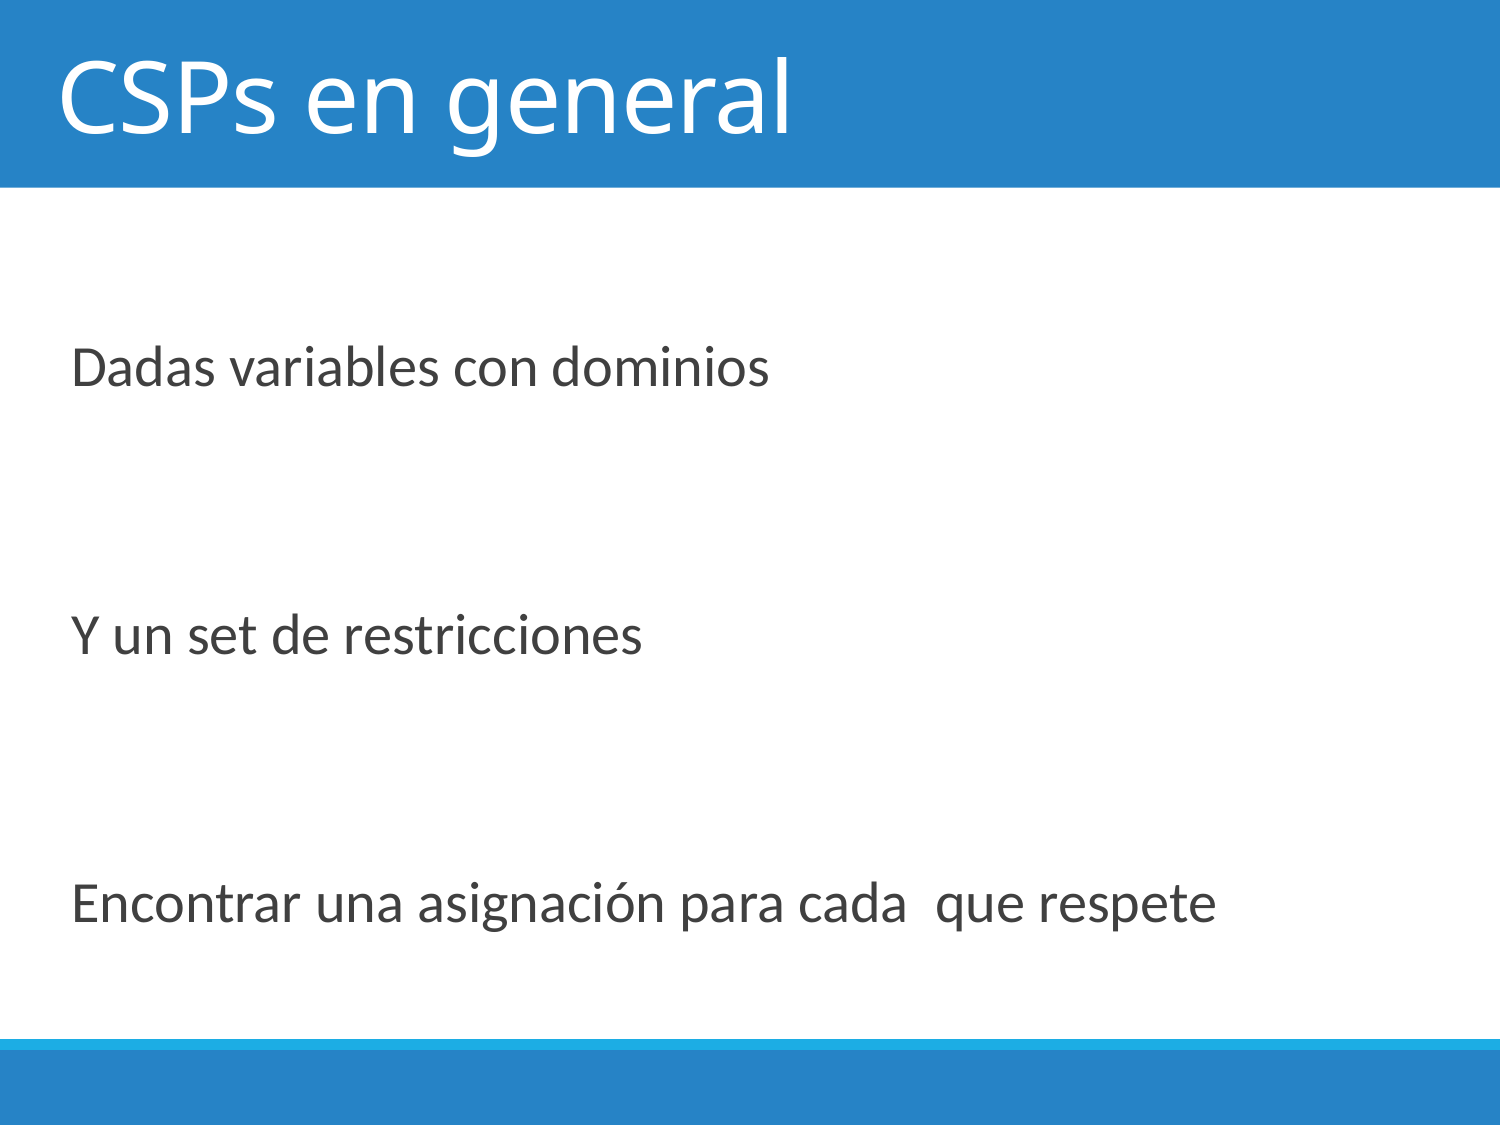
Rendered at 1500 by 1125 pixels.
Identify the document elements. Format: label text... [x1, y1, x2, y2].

title CSPs en general [41, 0, 1459, 188]
